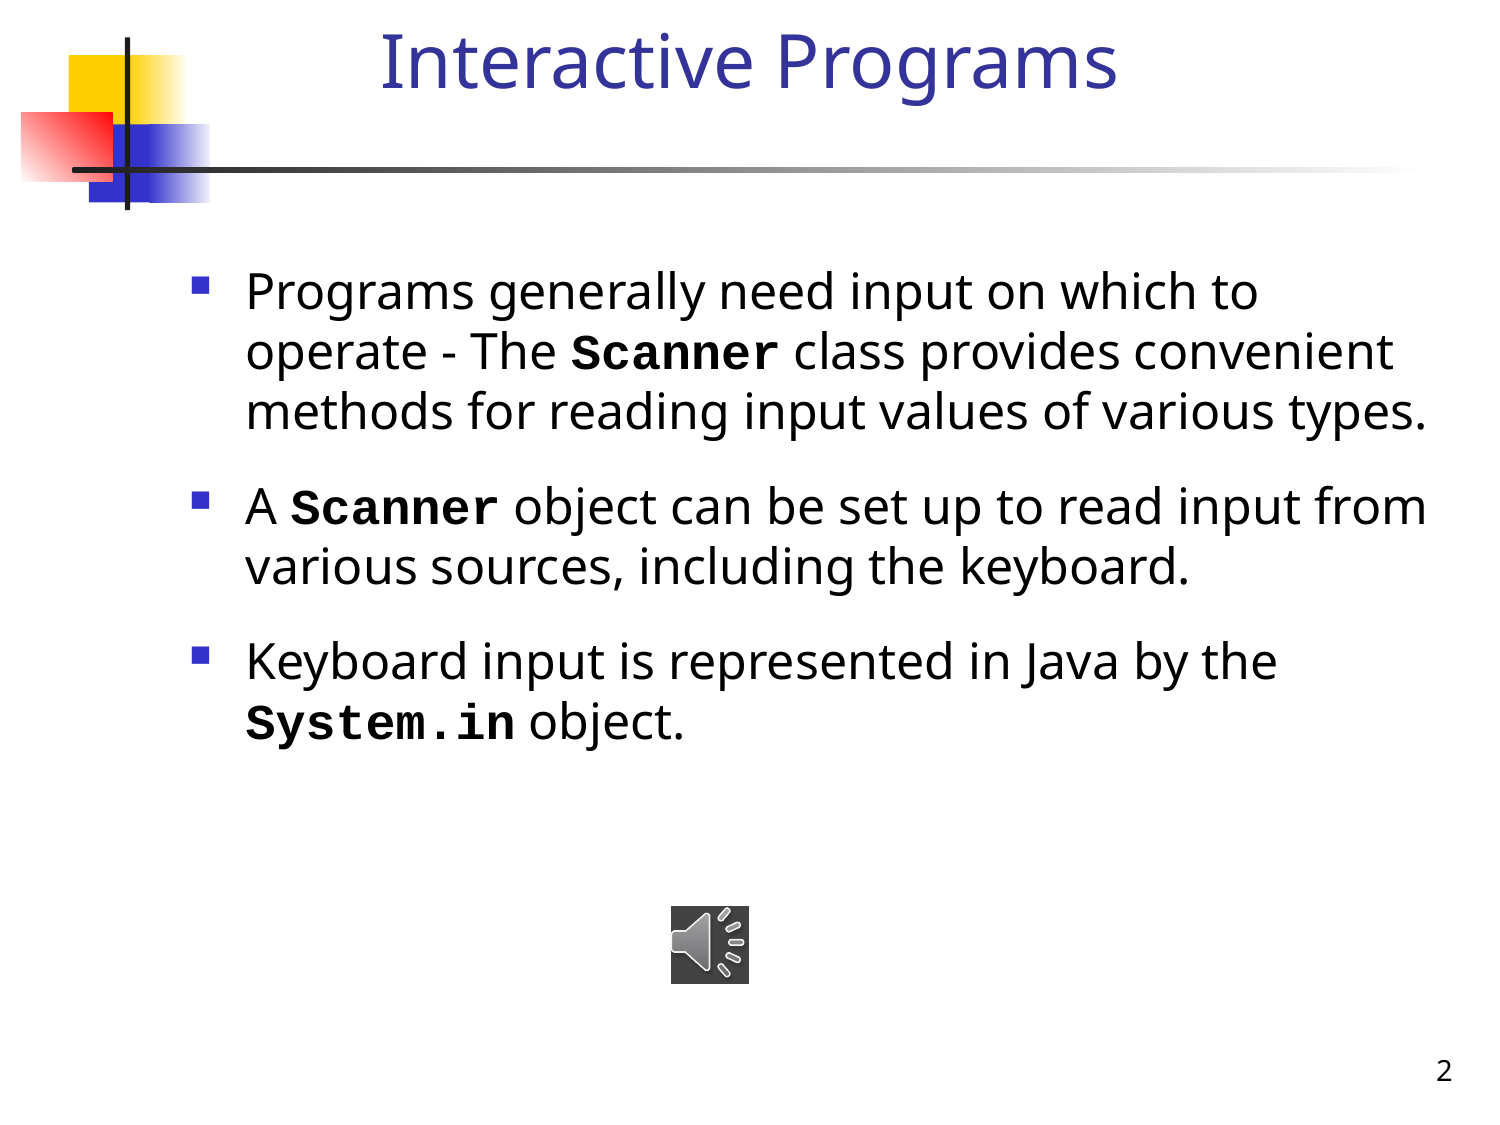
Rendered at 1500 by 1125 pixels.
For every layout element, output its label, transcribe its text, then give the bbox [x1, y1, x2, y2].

list Programs generally need input on which to operate - The Scanner class provides convenient methods for reading input values of various types. A Scanner object can be set up to read input from various sources, including the keyboard. Keyboard input is represented in Java by the System.in object. [174, 251, 1450, 1071]
picture [669, 904, 751, 985]
title Interactive Programs [37, 45, 1463, 111]
slide_number 2 [1154, 1023, 1468, 1100]
